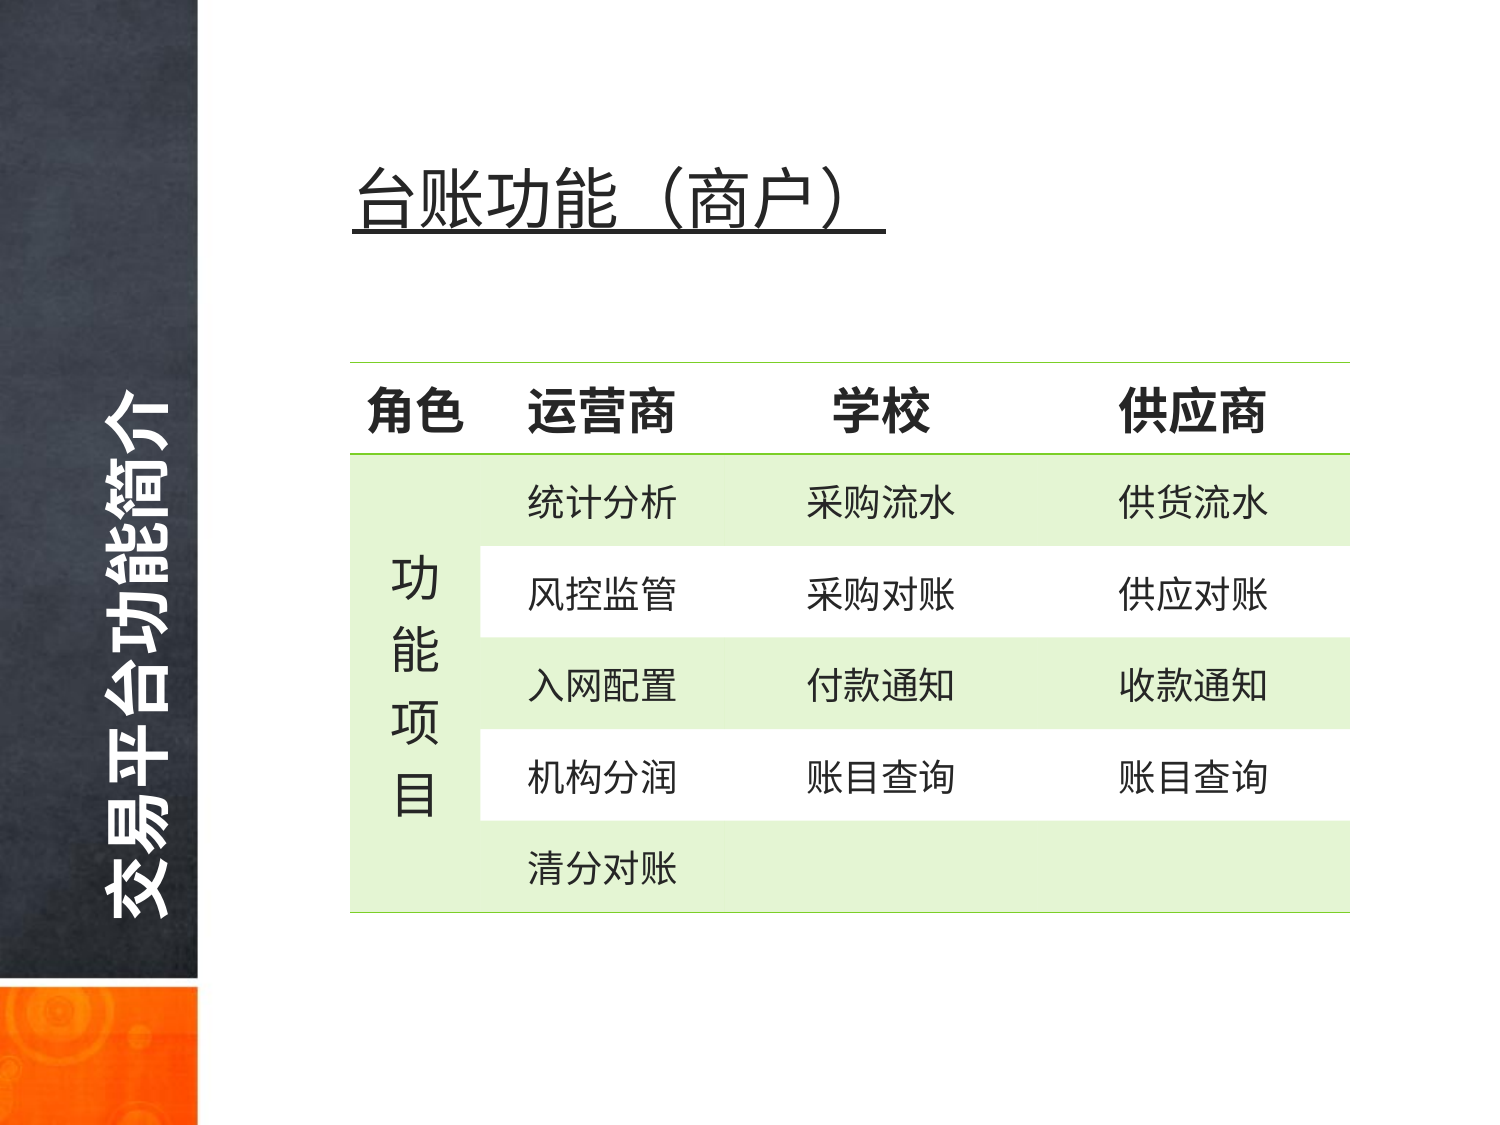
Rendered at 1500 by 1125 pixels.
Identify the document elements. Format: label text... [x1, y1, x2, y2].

table_header 角色 [350, 363, 480, 453]
table_cell 供应对账 [1037, 546, 1350, 637]
table_cell 风控监管 [480, 546, 725, 637]
picture [0, 0, 1500, 1125]
table_cell 统计分析 [480, 455, 725, 546]
table_header 学校 [725, 363, 1037, 453]
table_cell [725, 821, 1037, 912]
table_cell [1037, 821, 1350, 912]
table_cell 清分对账 [480, 821, 725, 912]
table_header 运营商 [480, 363, 725, 453]
table_cell 入网配置 [480, 637, 725, 729]
table_header 供应商 [1037, 363, 1350, 453]
table_cell 账目查询 [725, 729, 1037, 821]
text_box 台账功能（商户） [337, 149, 1263, 245]
text_box 交易平台功能简介 [12, 37, 184, 938]
table_cell 供货流水 [1037, 455, 1350, 546]
table_cell 付款通知 [725, 637, 1037, 729]
table_cell 机构分润 [480, 729, 725, 821]
table_cell 收款通知 [1037, 637, 1350, 729]
table_cell 采购对账 [725, 546, 1037, 637]
table_cell 采购流水 [725, 455, 1037, 546]
table_cell 账目查询 [1037, 729, 1350, 821]
table_cell 功 能 项 目 [350, 455, 480, 912]
